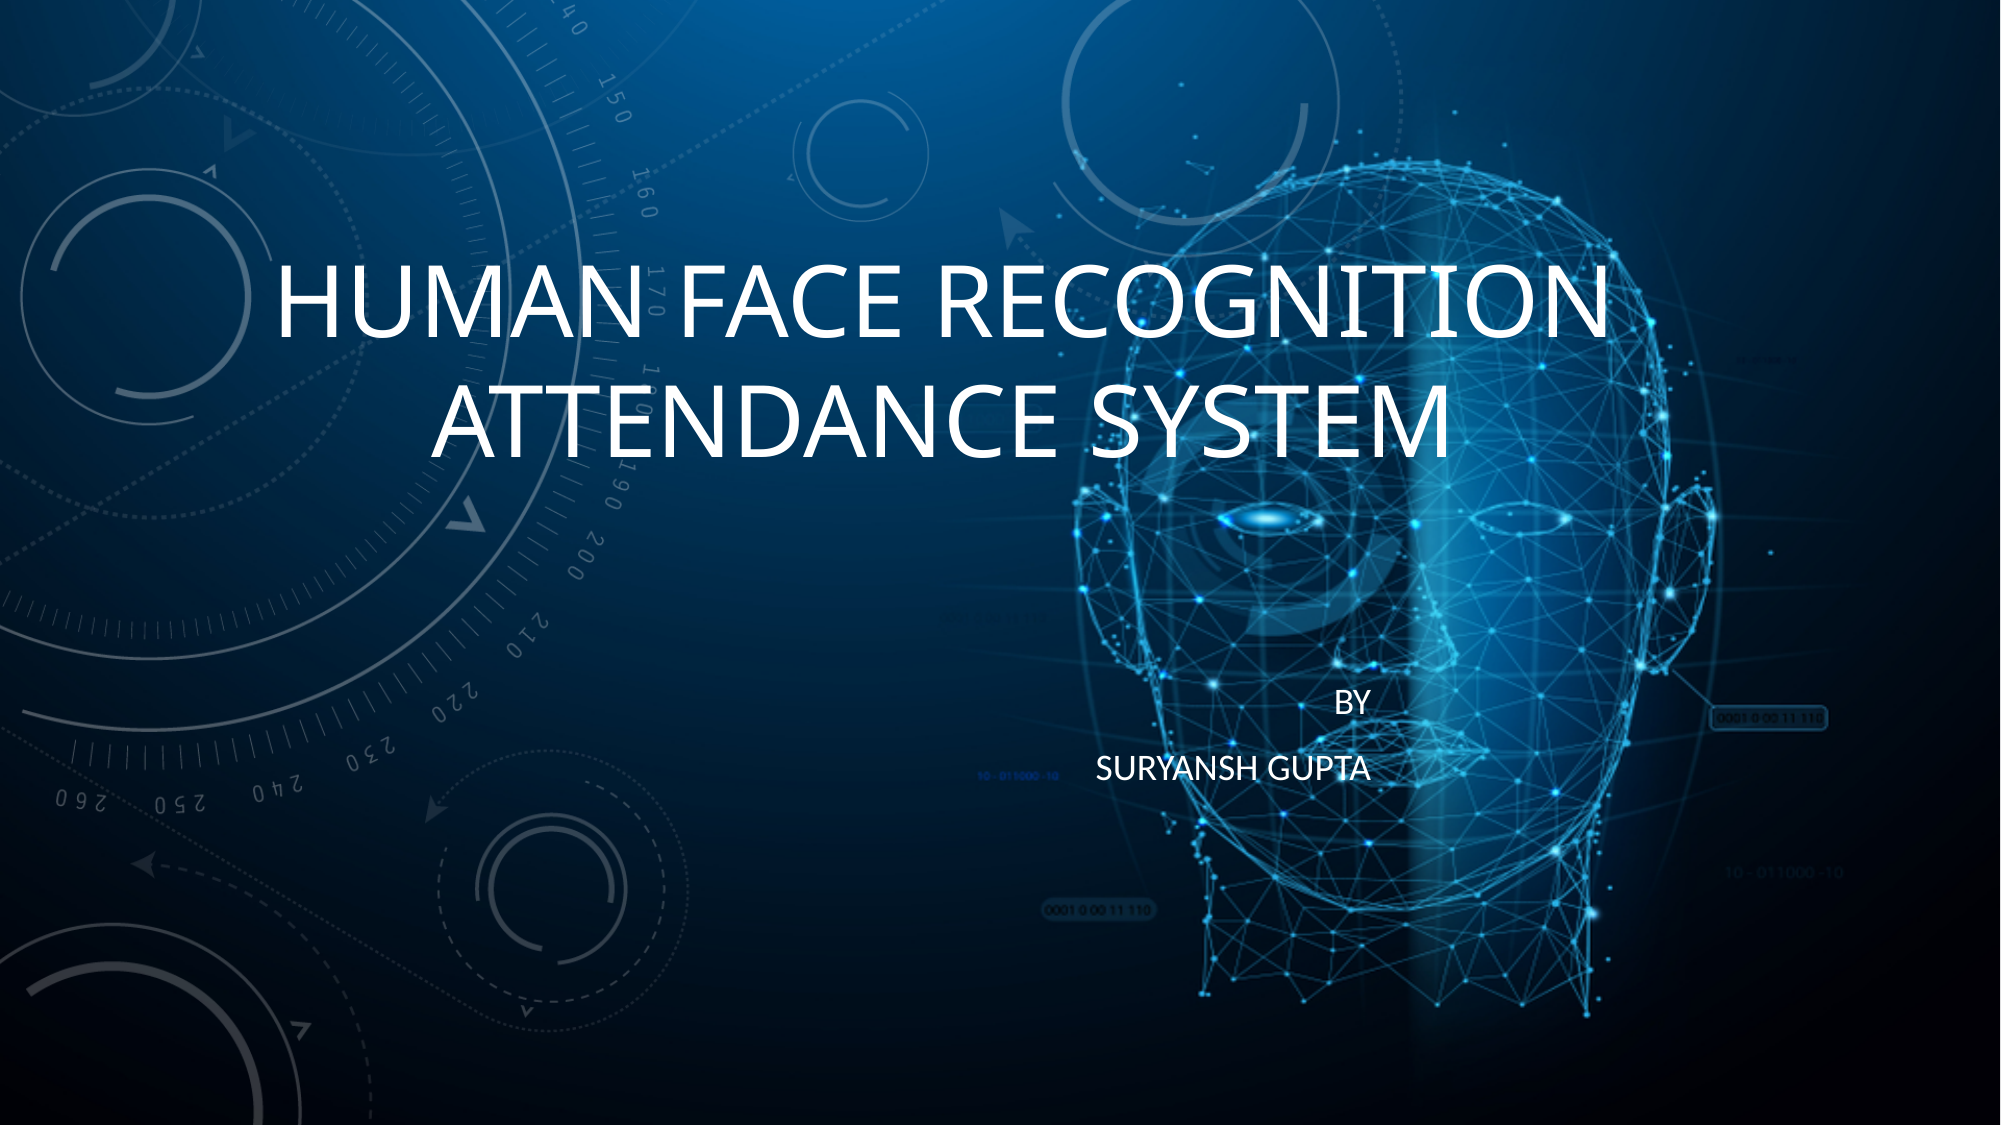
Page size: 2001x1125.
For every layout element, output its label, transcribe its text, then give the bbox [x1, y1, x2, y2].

subtitle By SURYANSH GUPTA [162, 669, 1387, 941]
picture [0, 0, 2001, 1125]
title Human Face Recognition Attendance System [76, 152, 1813, 486]
